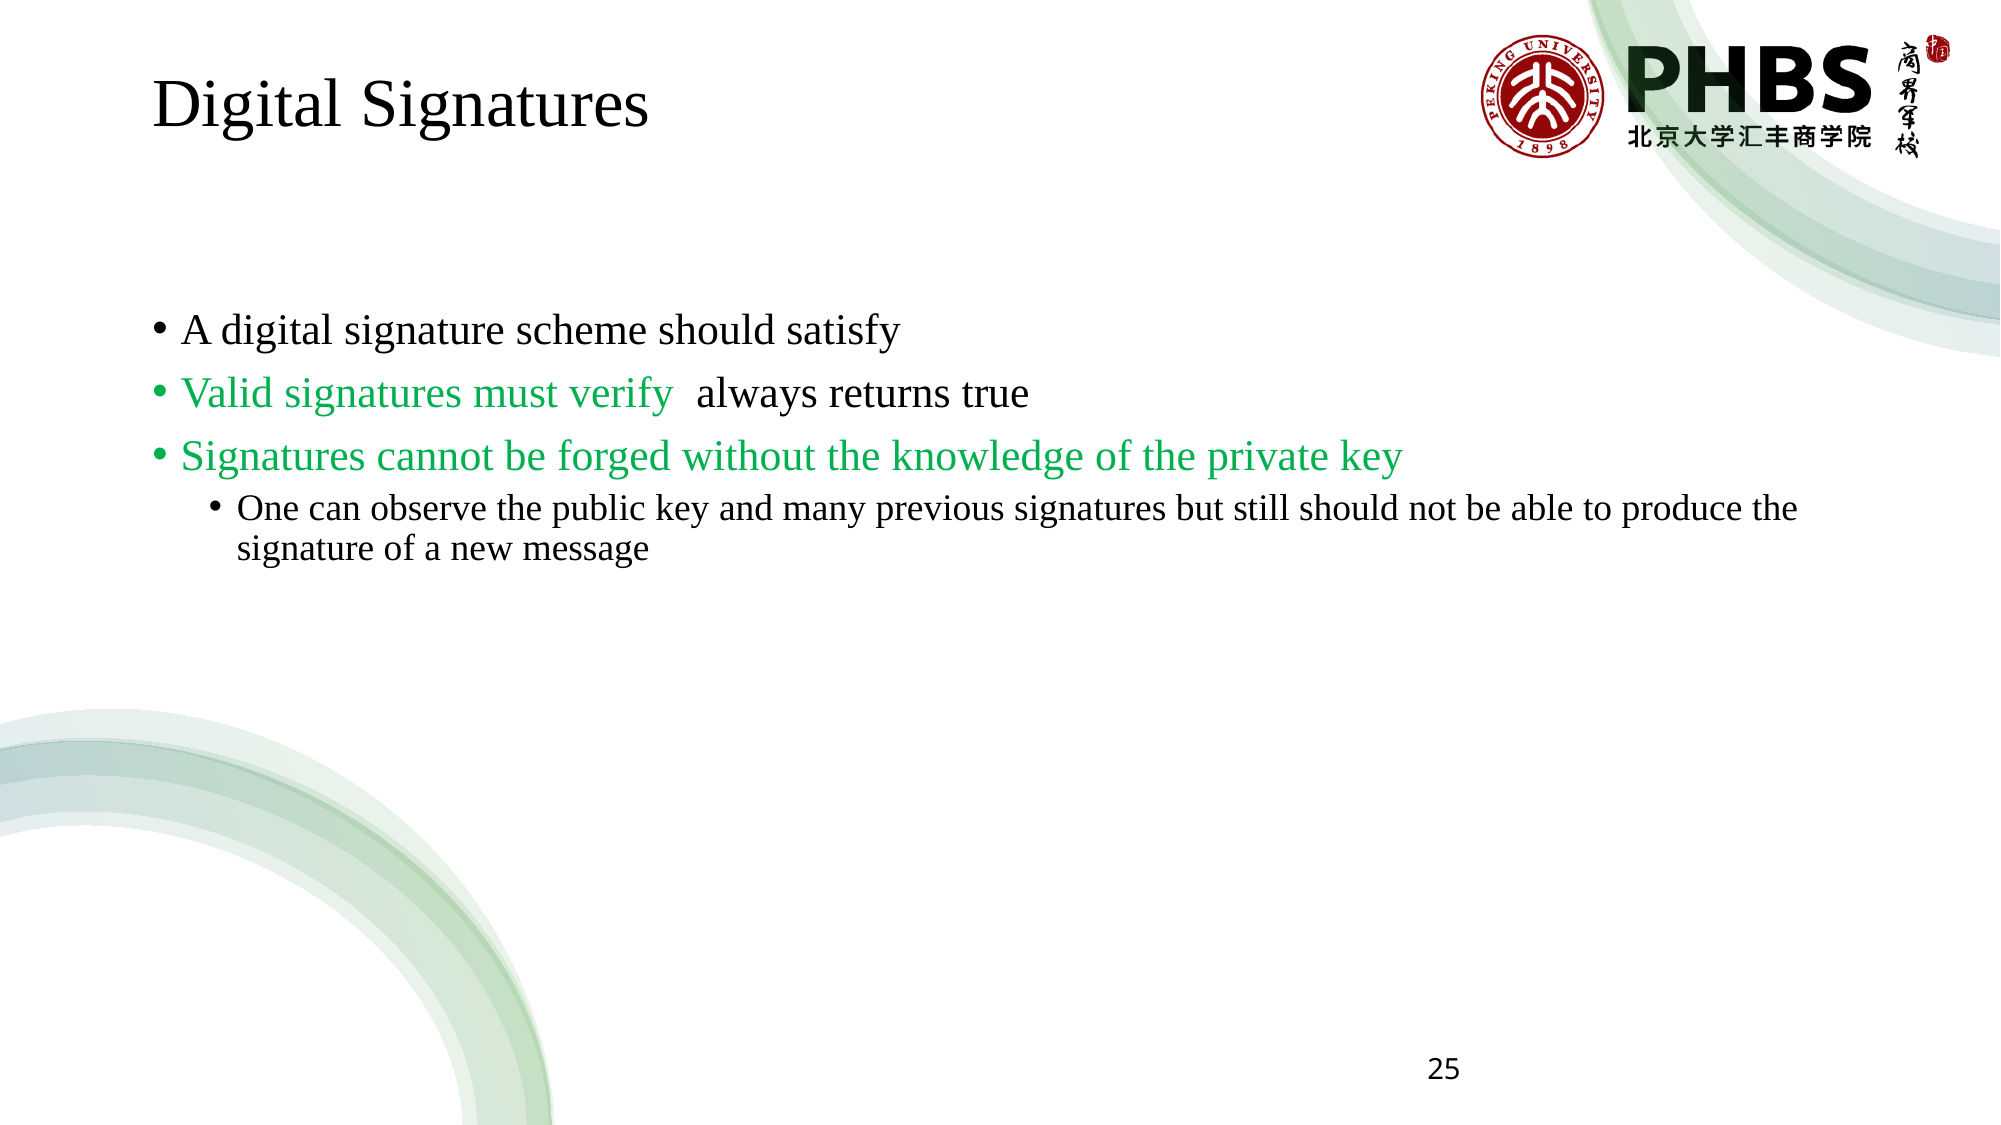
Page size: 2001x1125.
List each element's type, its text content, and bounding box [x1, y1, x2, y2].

slide_number 25 [1412, 1042, 1750, 1103]
picture [1458, 0, 1609, 59]
picture [1625, 0, 2000, 185]
footer [249, 1042, 757, 1103]
title Digital Signatures [137, 59, 1863, 278]
